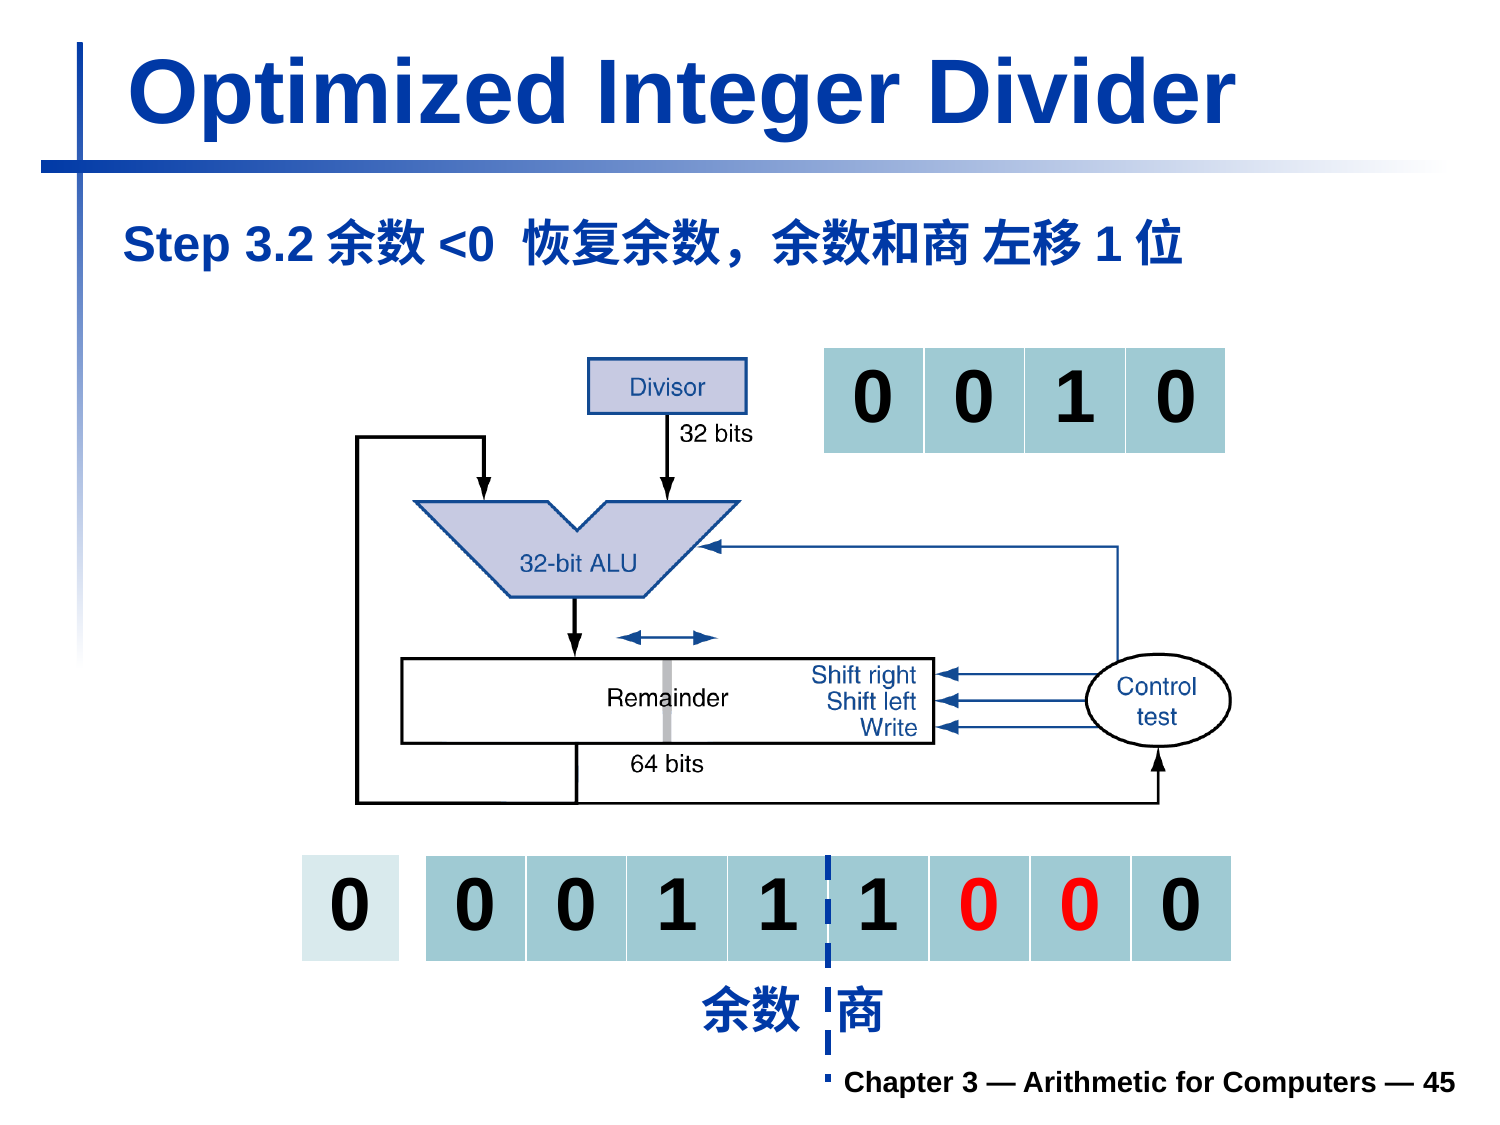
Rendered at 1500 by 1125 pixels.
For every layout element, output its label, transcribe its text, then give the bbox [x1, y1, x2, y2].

table_header 1 [1025, 348, 1125, 356]
footer Chapter 3 — Arithmetic for Computers — 45 [277, 1046, 1471, 1106]
table_header 0 [527, 856, 626, 961]
table_header 0 [973, 856, 1029, 961]
table_header 0 [1126, 348, 1225, 356]
table_header 0 [925, 348, 1024, 356]
table_header 0 [824, 348, 923, 356]
table_header 0 [426, 856, 525, 961]
text_box Step 3.2余数<0 恢复余数，余数和商 左移1位 [107, 204, 1306, 279]
table_header 1 [627, 856, 683, 961]
title Optimized Integer Divider [112, 23, 1468, 149]
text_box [686, 854, 971, 1083]
table_header 0 [1031, 856, 1130, 961]
picture [355, 357, 1233, 805]
table_header 0 [1132, 856, 1231, 961]
table_header 0 [302, 855, 399, 961]
